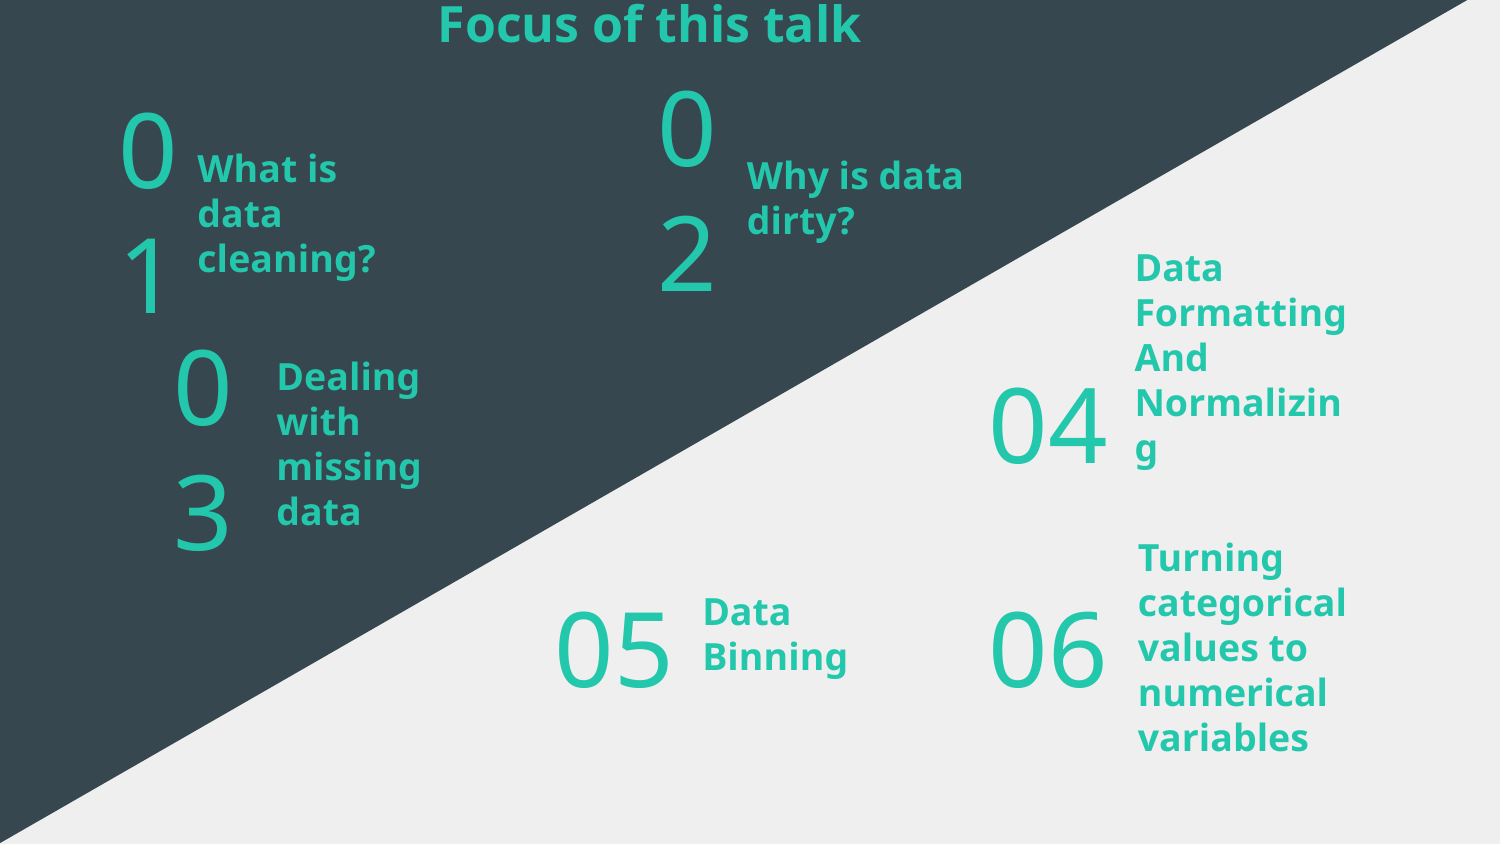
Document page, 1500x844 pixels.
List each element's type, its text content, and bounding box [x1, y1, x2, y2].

subtitle Why is data dirty? [731, 162, 1037, 257]
subtitle Data Binning [687, 599, 908, 693]
subtitle Data Formatting And Normalizing [1119, 298, 1378, 485]
title 06 [924, 598, 1123, 693]
subtitle What is data cleaning? [182, 174, 423, 296]
title 01 [61, 162, 194, 258]
title 04 [924, 374, 1119, 470]
title 05 [490, 598, 690, 693]
title 02 [589, 132, 732, 243]
subtitle Focus of this talk [423, 0, 941, 68]
subtitle Dealing with missing data [261, 454, 491, 548]
subtitle Turning categorical values to numerical variables [1122, 680, 1408, 775]
title 03 [116, 398, 249, 494]
